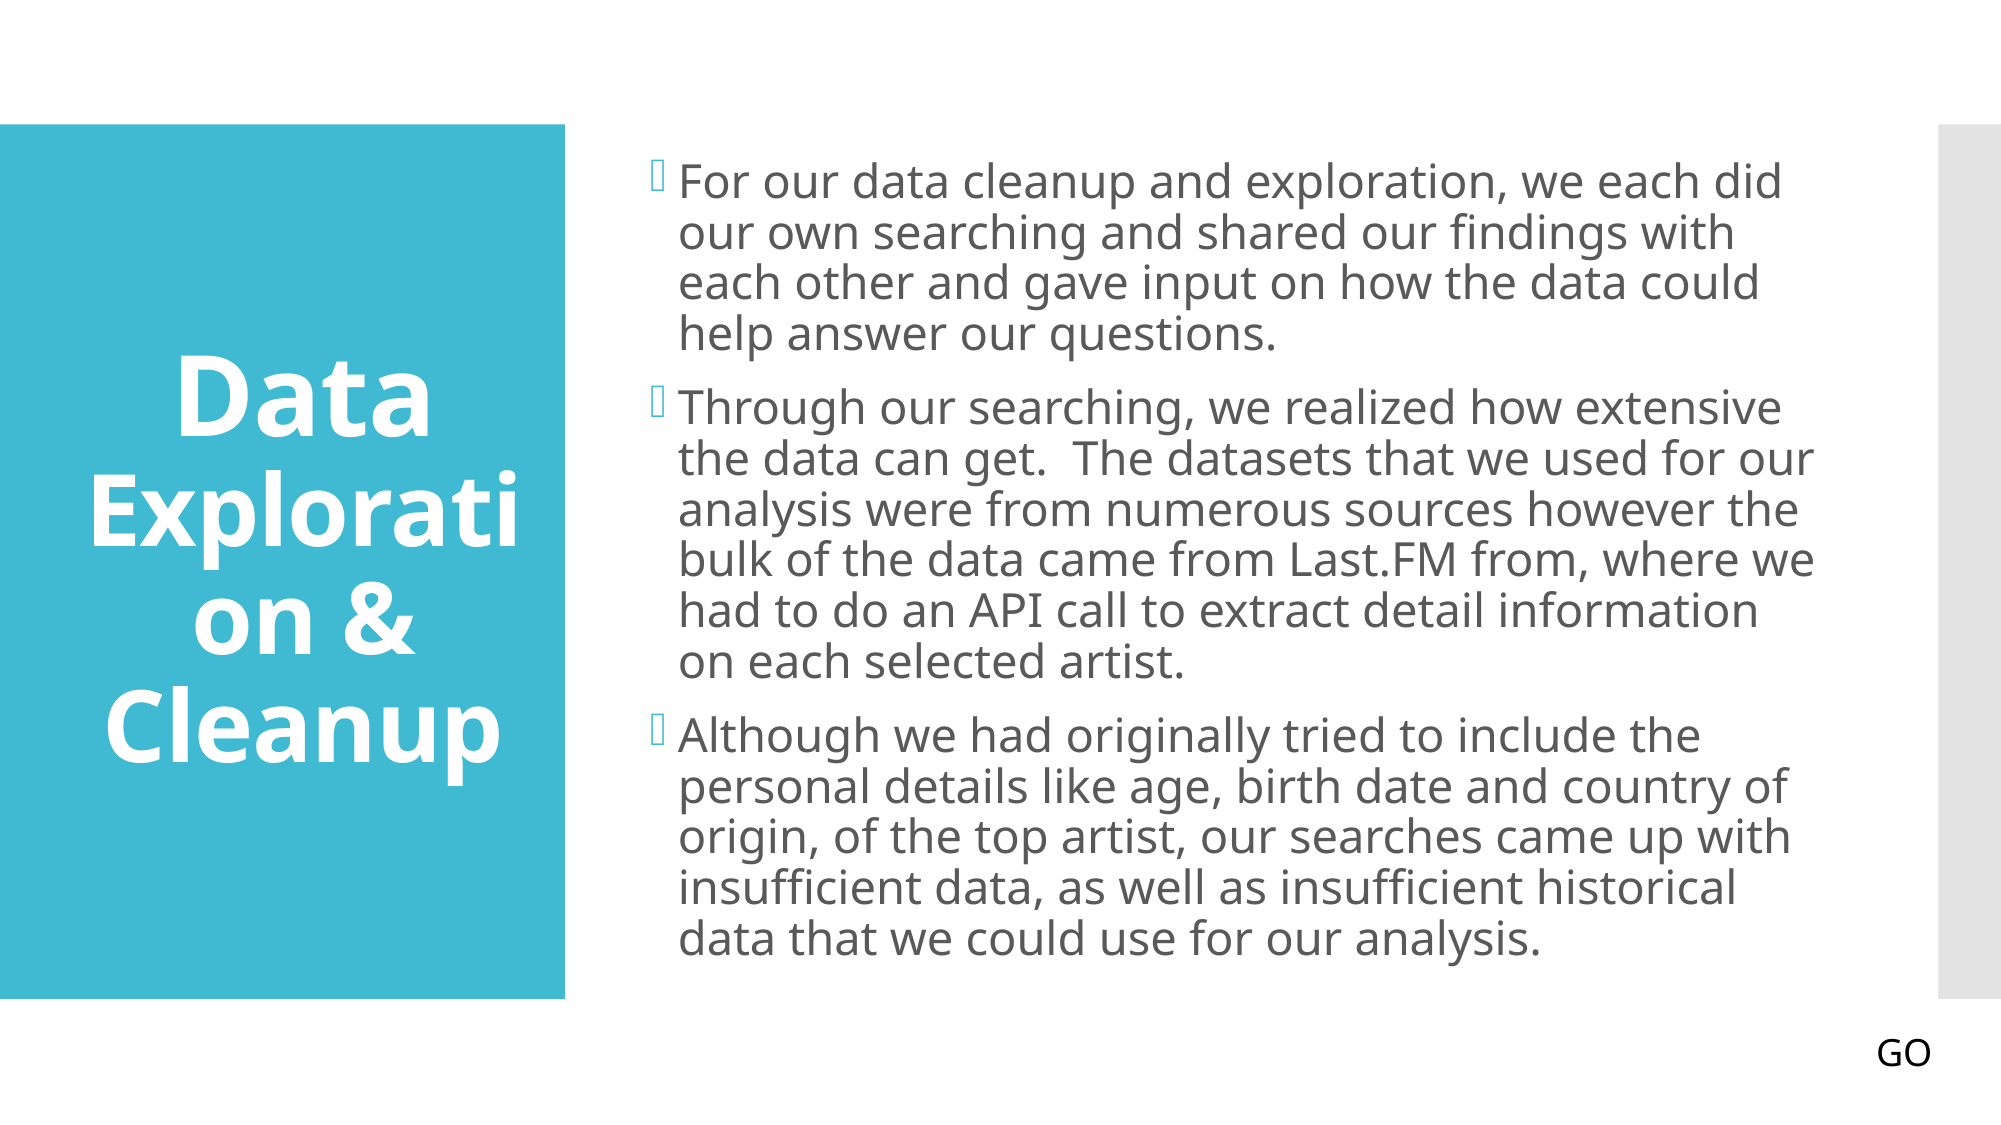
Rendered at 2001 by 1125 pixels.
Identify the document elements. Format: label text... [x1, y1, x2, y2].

title Data Exploration & Cleanup [41, 184, 566, 940]
text_box GO [1834, 1021, 1974, 1082]
list For our data cleanup and exploration, we each did our own searching and shared our findings with each other and gave input on how the data could help answer our questions. Through our searching, we realized how extensive the data can get. The datasets that we used for our analysis were from numerous sources however the bulk of the data came from Last.FM from, where we had to do an API call to extract detail information on each selected artist. Although we had originally tried to include the personal details like age, birth date and country of origin, of the top artist, our searches came up with insufficient data, as well as insufficient historical data that we could use for our analysis. [634, 141, 1835, 982]
